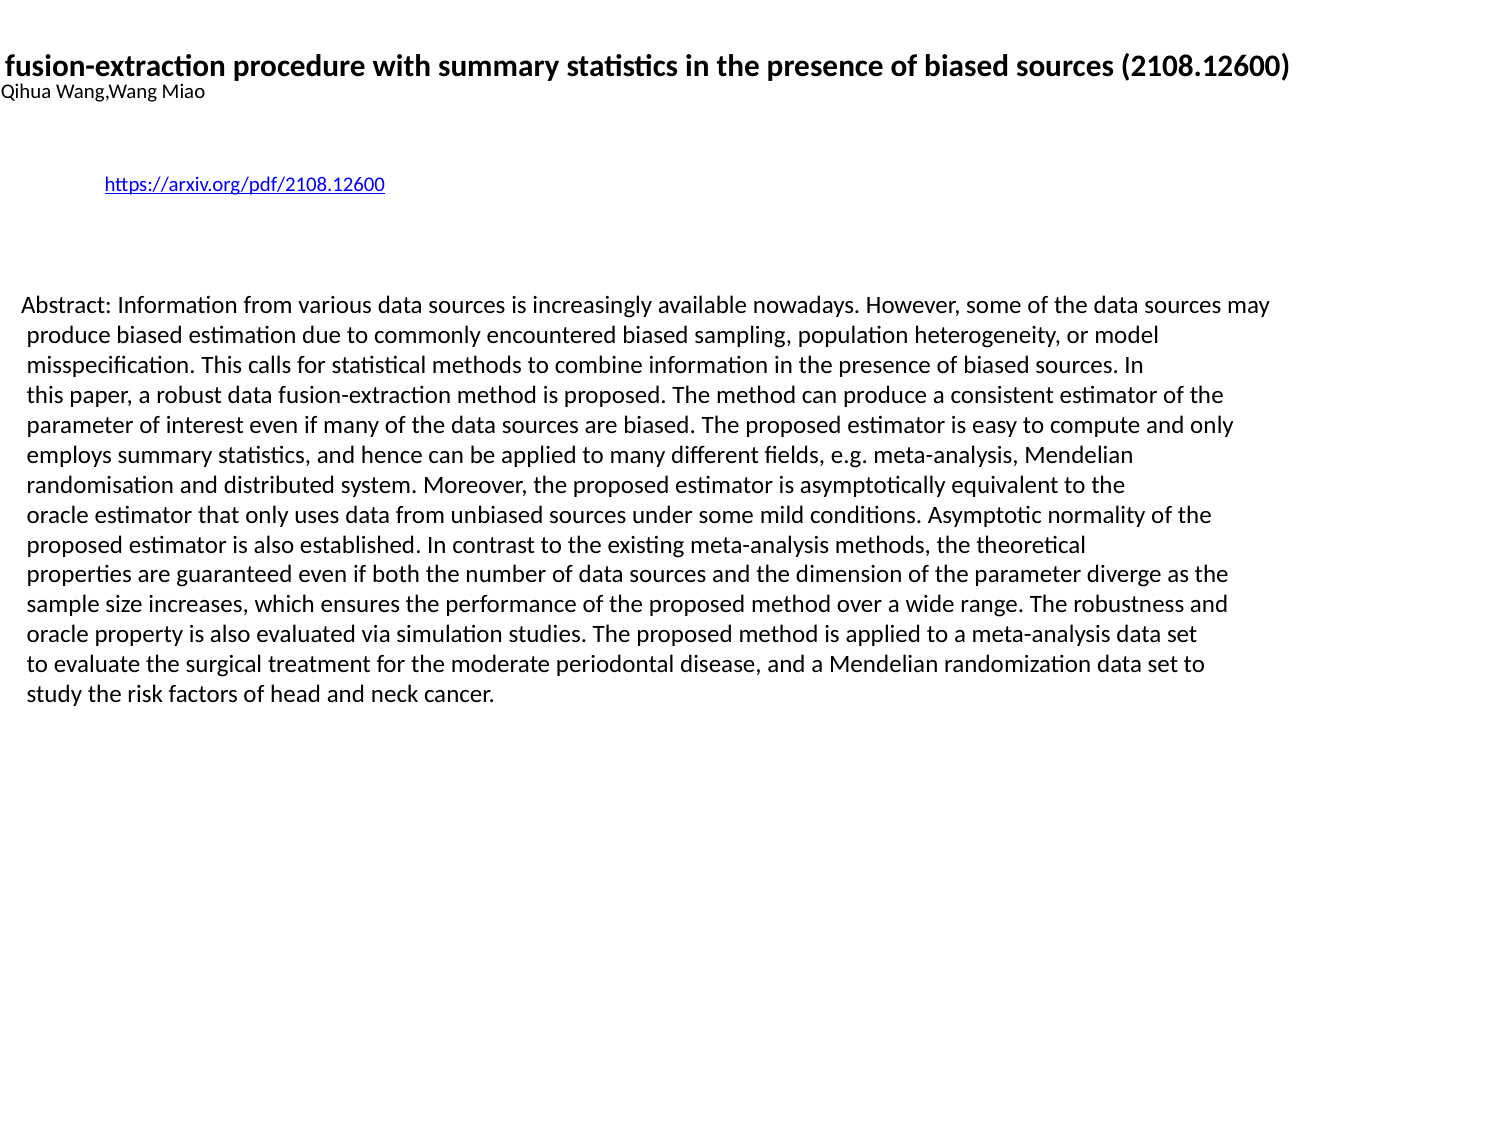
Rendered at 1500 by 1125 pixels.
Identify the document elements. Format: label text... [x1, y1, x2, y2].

text_box https://arxiv.org/pdf/2108.12600 [89, 118, 401, 203]
text_box Abstract: Information from various data sources is increasingly available nowadays. However, some of the data sources may produce biased estimation due to commonly encountered biased sampling, population heterogeneity, or model misspecification. This calls for statistical methods to combine information in the presence of biased sources. In this paper, a robust data fusion-extraction method is proposed. The method can produce a consistent estimator of the parameter of interest even if many of the data sources are biased. The proposed estimator is easy to compute and only employs summary statistics, and hence can be applied to many different fields, e.g. meta-analysis, Mendelian randomisation and distributed system. Moreover, the proposed estimator is asymptotically equivalent to the oracle estimator that only uses data from unbiased sources under some mild conditions. Asymptotic normality of the proposed estimator is also established. In contrast to the existing meta-analysis methods, the theoretical properties are guaranteed even if both the number of data sources and the dimension of the parameter diverge as the sample size increases, which ensures the performance of the proposed method over a wide range. The robustness and oracle property is also evaluated via simulation studies. The proposed method is applied to a meta-analysis data set to evaluate the surgical treatment for the moderate periodontal disease, and a Mendelian randomization data set to study the risk factors of head and neck cancer. [6, 236, 1293, 770]
text_box A robust fusion-extraction procedure with summary statistics in the presence of biased sources (2108.12600) Ruoyu Wang,Qihua Wang,Wang Miao [0, 0, 1308, 110]
